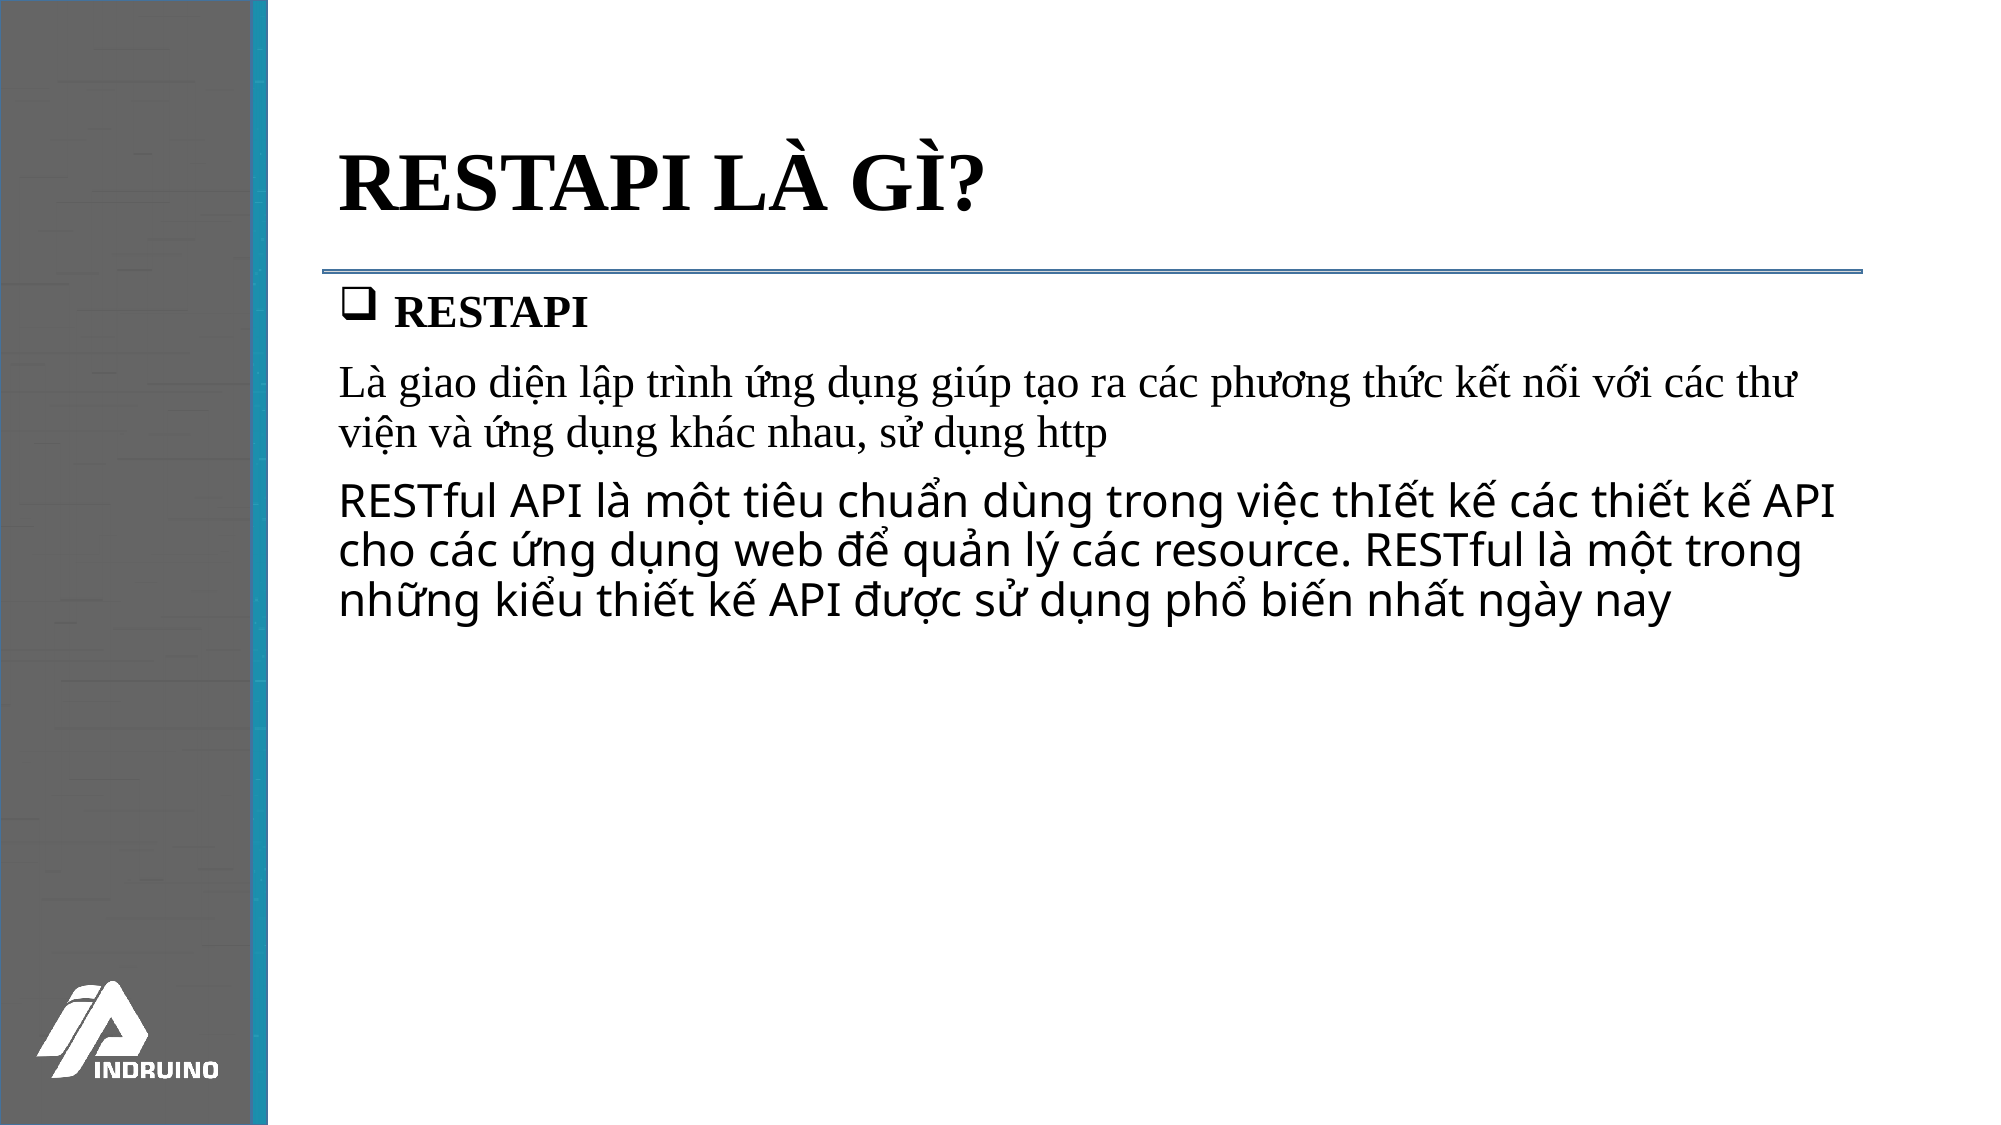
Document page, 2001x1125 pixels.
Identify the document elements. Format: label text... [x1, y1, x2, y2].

picture [253, 1, 266, 1124]
title RESTAPI LÀ GÌ? [323, 110, 1863, 256]
picture [1, 1, 250, 1124]
list RESTAPI Là giao diện lập trình ứng dụng giúp tạo ra các phương thức kết nối với các thư viện và ứng dụng khác nhau, sử dụng http RESTful API là một tiêu chuẩn dùng trong việc thIết kế các thiết kế API cho các ứng dụng web để quản lý các resource. RESTful là một trong những kiểu thiết kế API được sử dụng phổ biến nhất ngày nay [323, 280, 1863, 1076]
